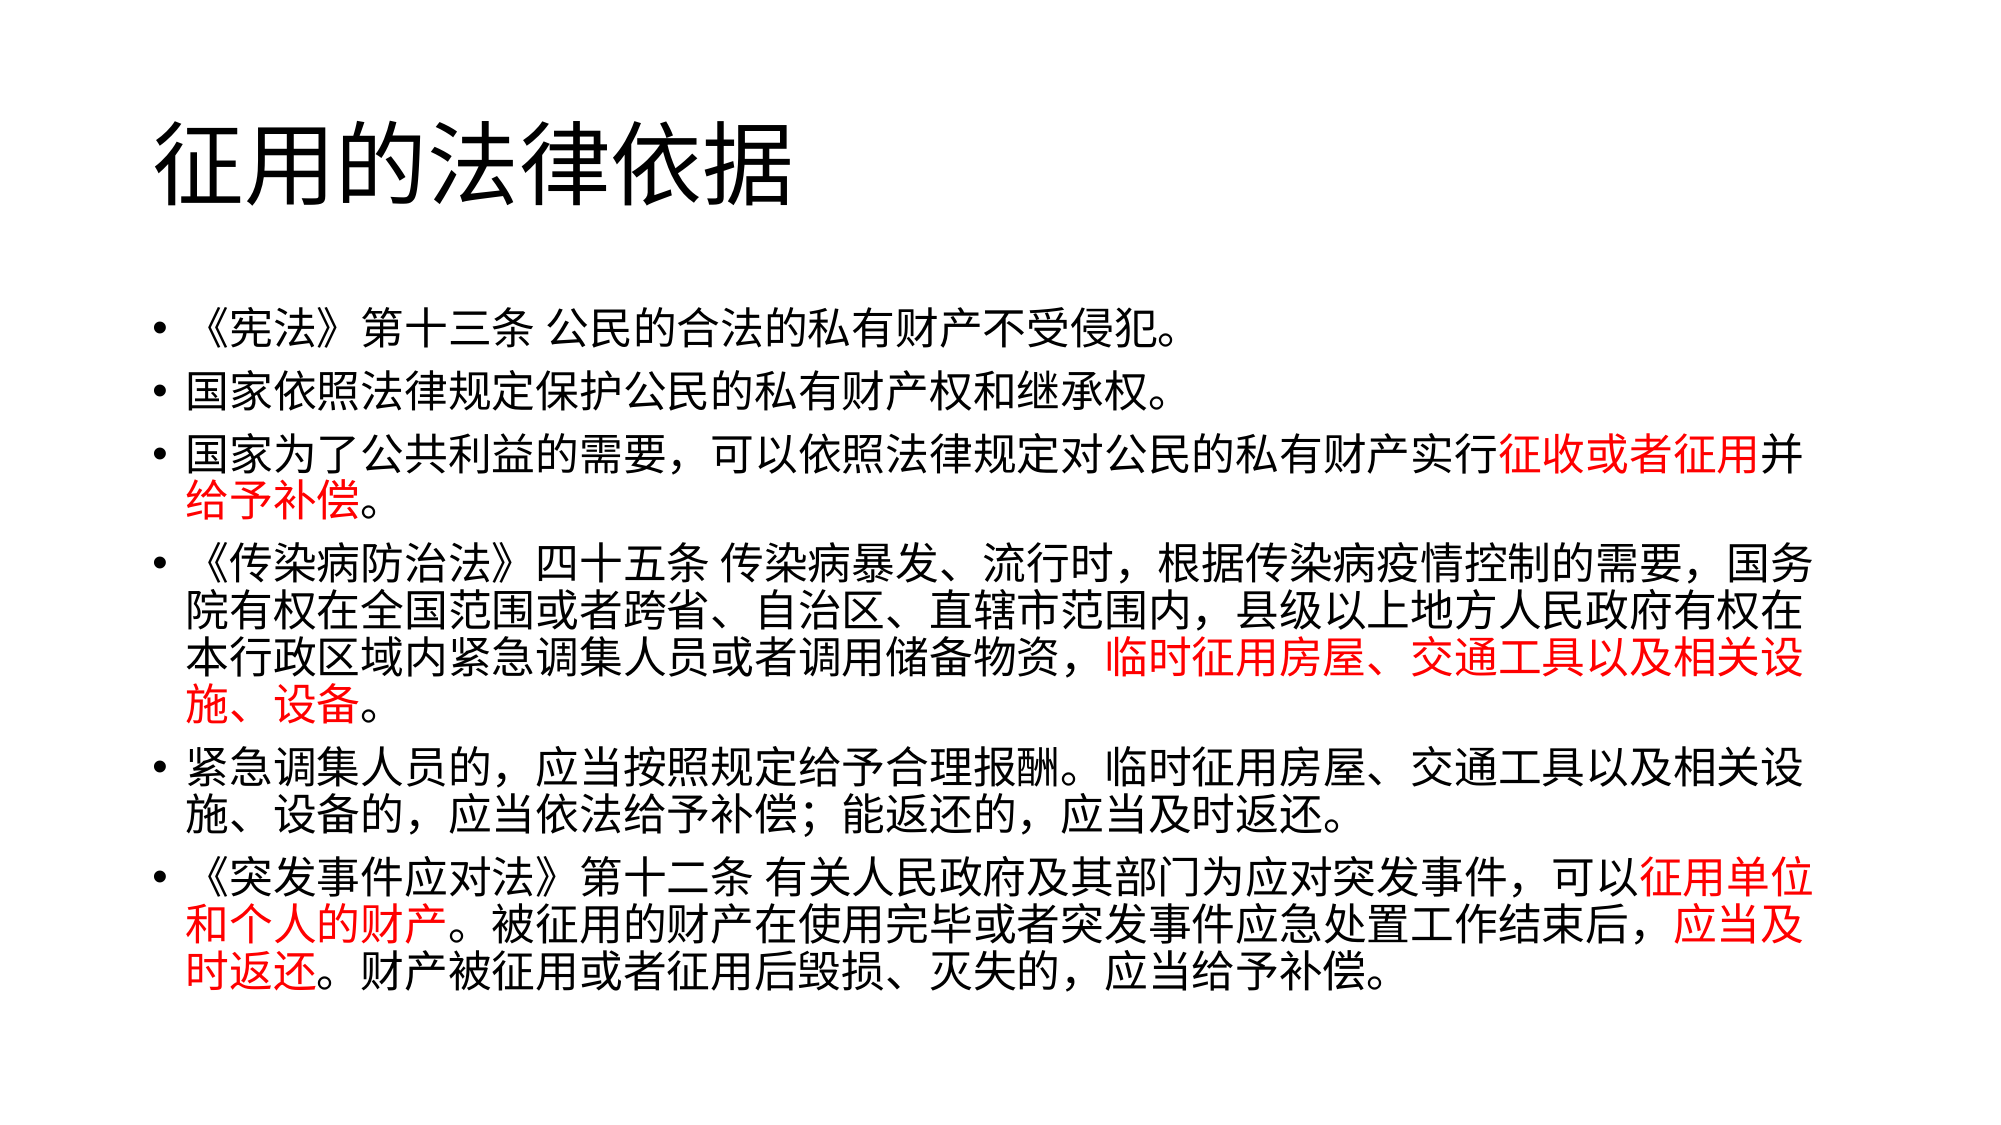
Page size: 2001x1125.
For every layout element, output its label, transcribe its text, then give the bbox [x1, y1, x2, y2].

list 《宪法》第十三条 公民的合法的私有财产不受侵犯。 国家依照法律规定保护公民的私有财产权和继承权。 国家为了公共利益的需要，可以依照法律规定对公民的私有财产实行征收或者征用并给予补偿。 《传染病防治法》四十五条 传染病暴发、流行时，根据传染病疫情控制的需要，国务院有权在全国范围或者跨省、自治区、直辖市范围内，县级以上地方人民政府有权在本行政区域内紧急调集人员或者调用储备物资，临时征用房屋、交通工具以及相关设施、设备。 紧急调集人员的，应当按照规定给予合理报酬。临时征用房屋、交通工具以及相关设施、设备的，应当依法给予补偿；能返还的，应当及时返还。 《突发事件应对法》第十二条 有关人民政府及其部门为应对突发事件，可以征用单位和个人的财产。被征用的财产在使用完毕或者突发事件应急处置工作结束后，应当及时返还。财产被征用或者征用后毁损、灭失的，应当给予补偿。 [137, 299, 1863, 1014]
title 征用的法律依据 [137, 59, 1863, 278]
